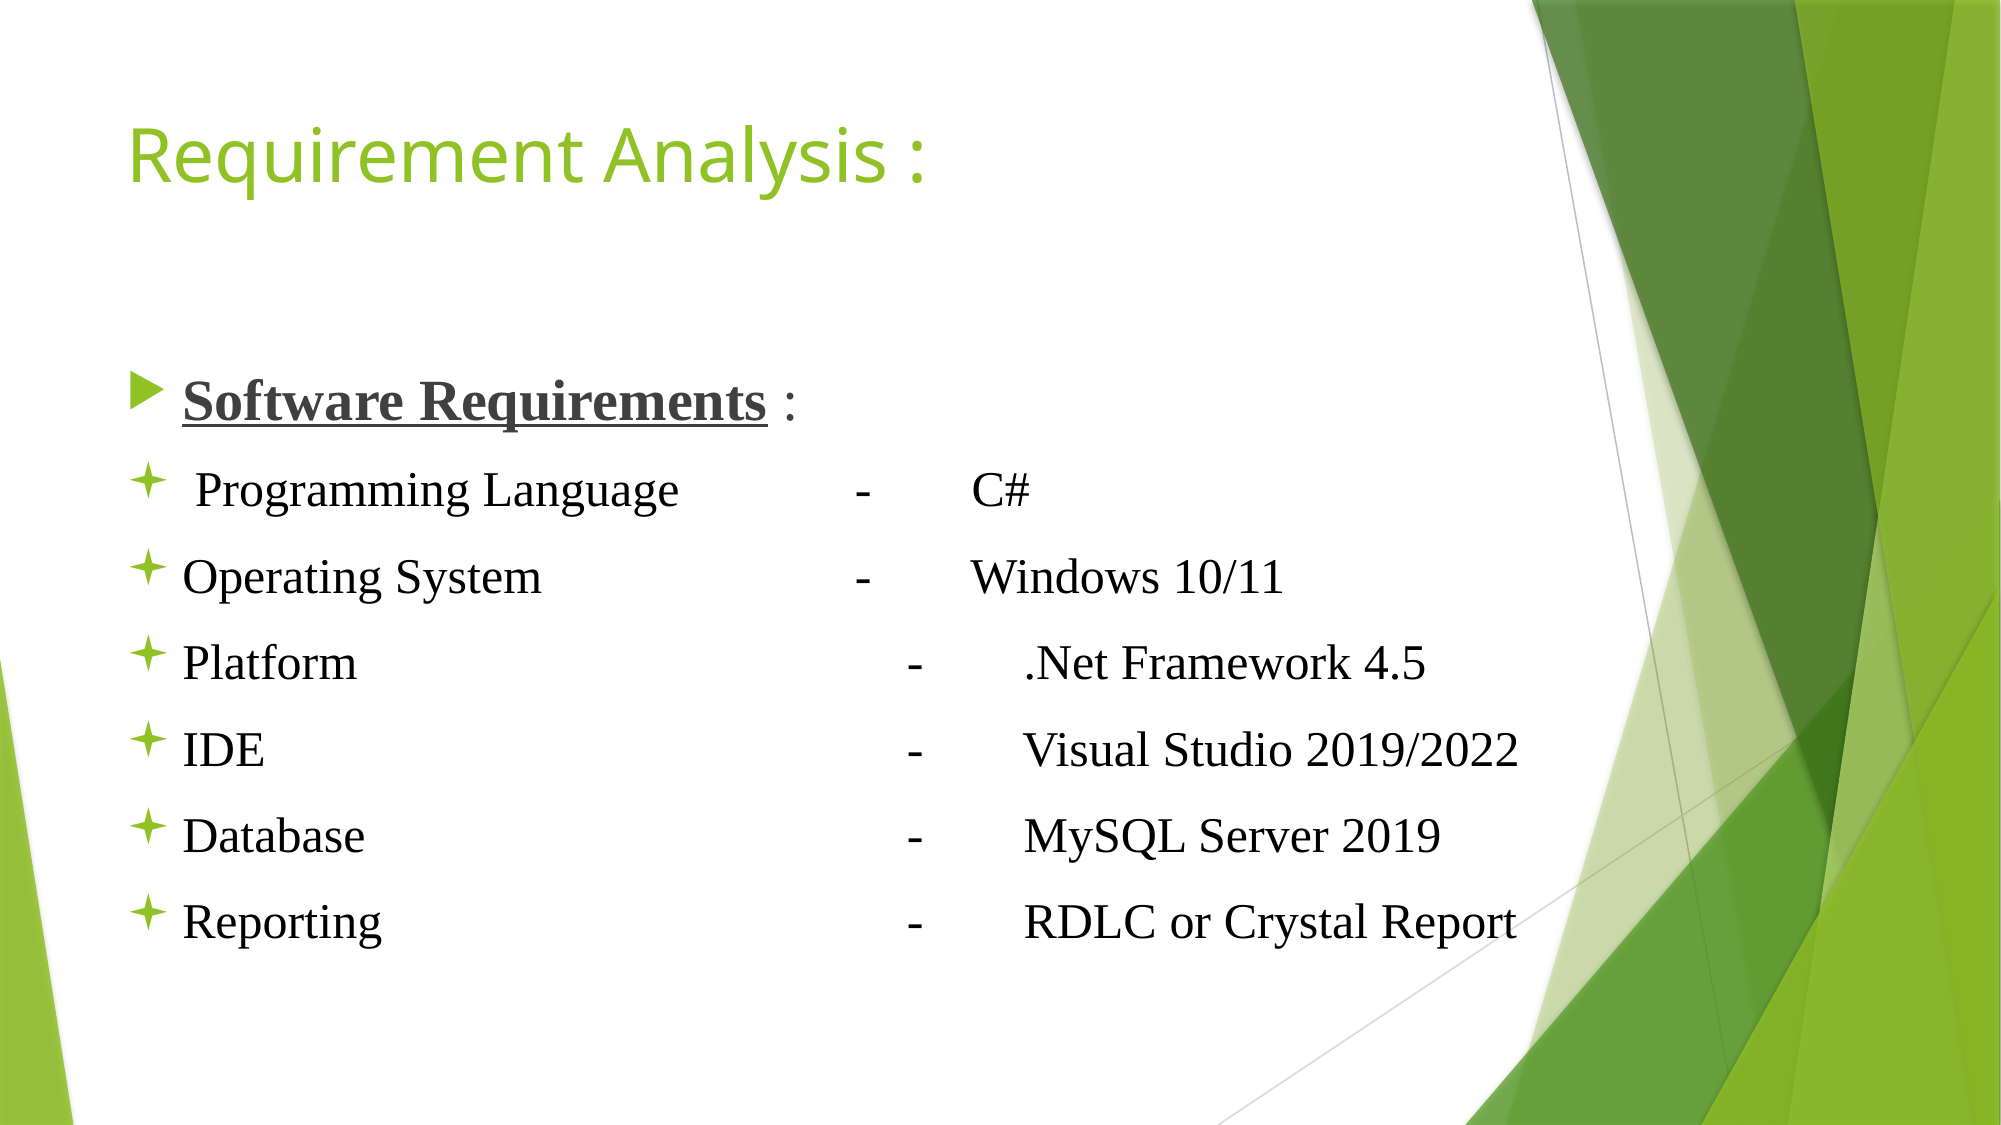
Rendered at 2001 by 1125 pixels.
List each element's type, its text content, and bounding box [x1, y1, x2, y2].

title Requirement Analysis : [111, 99, 1522, 317]
list Software Requirements : Programming Language - C# Operating System - Windows 10/11 Platform - .Net Framework 4.5 IDE - Visual Studio 2019/2022 Database - MySQL Server 2019 Reporting - RDLC or Crystal Report [111, 354, 1675, 1038]
